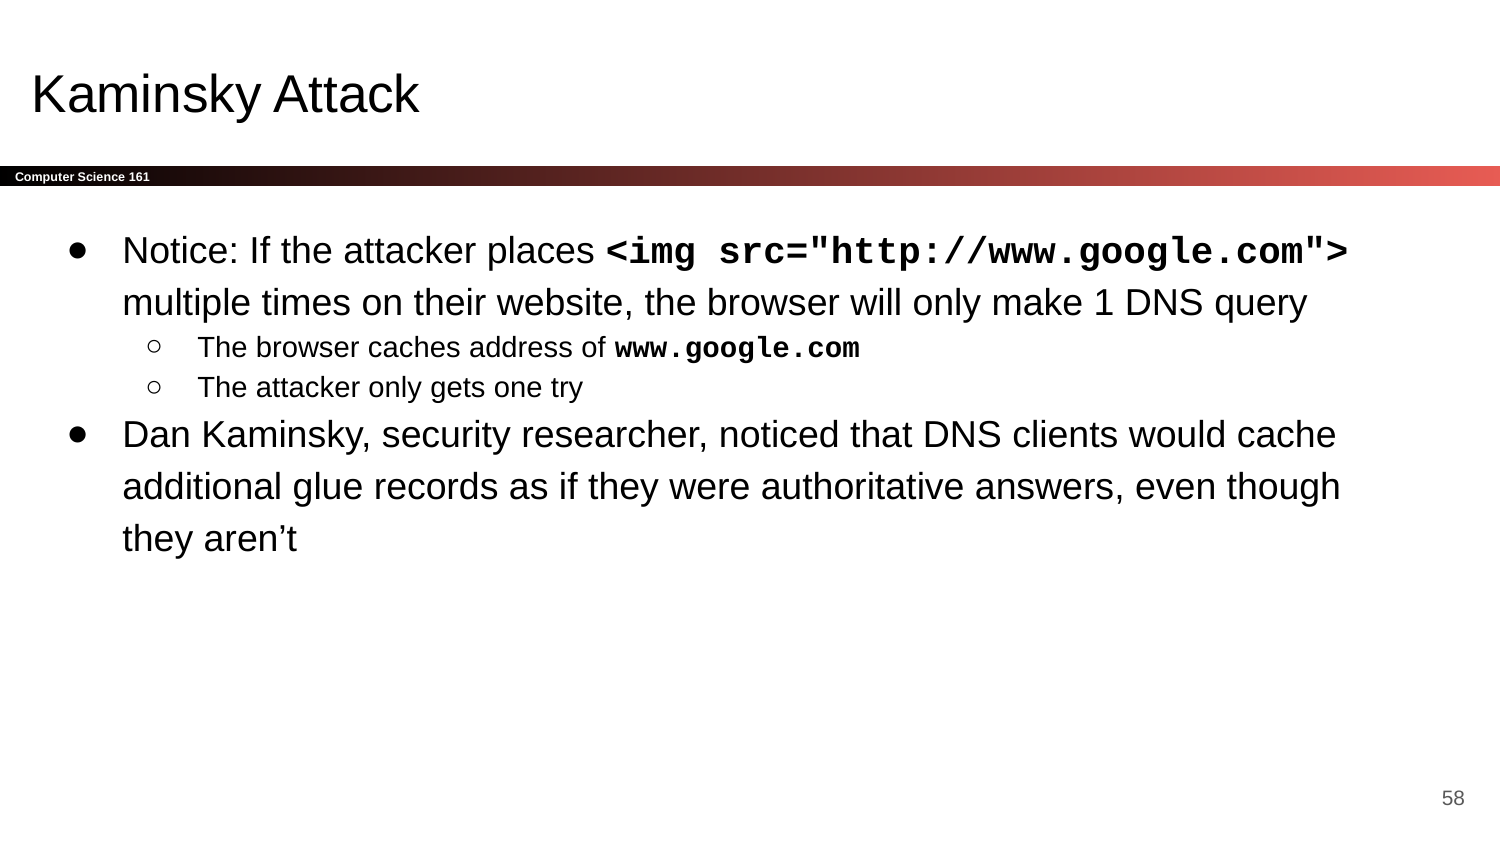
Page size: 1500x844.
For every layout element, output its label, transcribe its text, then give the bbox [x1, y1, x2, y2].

list Notice: If the attacker places <img src="http://www.google.com"> multiple times on their website, the browser will only make 1 DNS query The browser caches address of www.google.com The attacker only gets one try Dan Kaminsky, security researcher, noticed that DNS clients would cache additional glue records as if they were authoritative answers, even though they aren’t [32, 204, 1431, 823]
slide_number ‹#› [1389, 764, 1480, 830]
title Kaminsky Attack [16, 44, 1415, 139]
